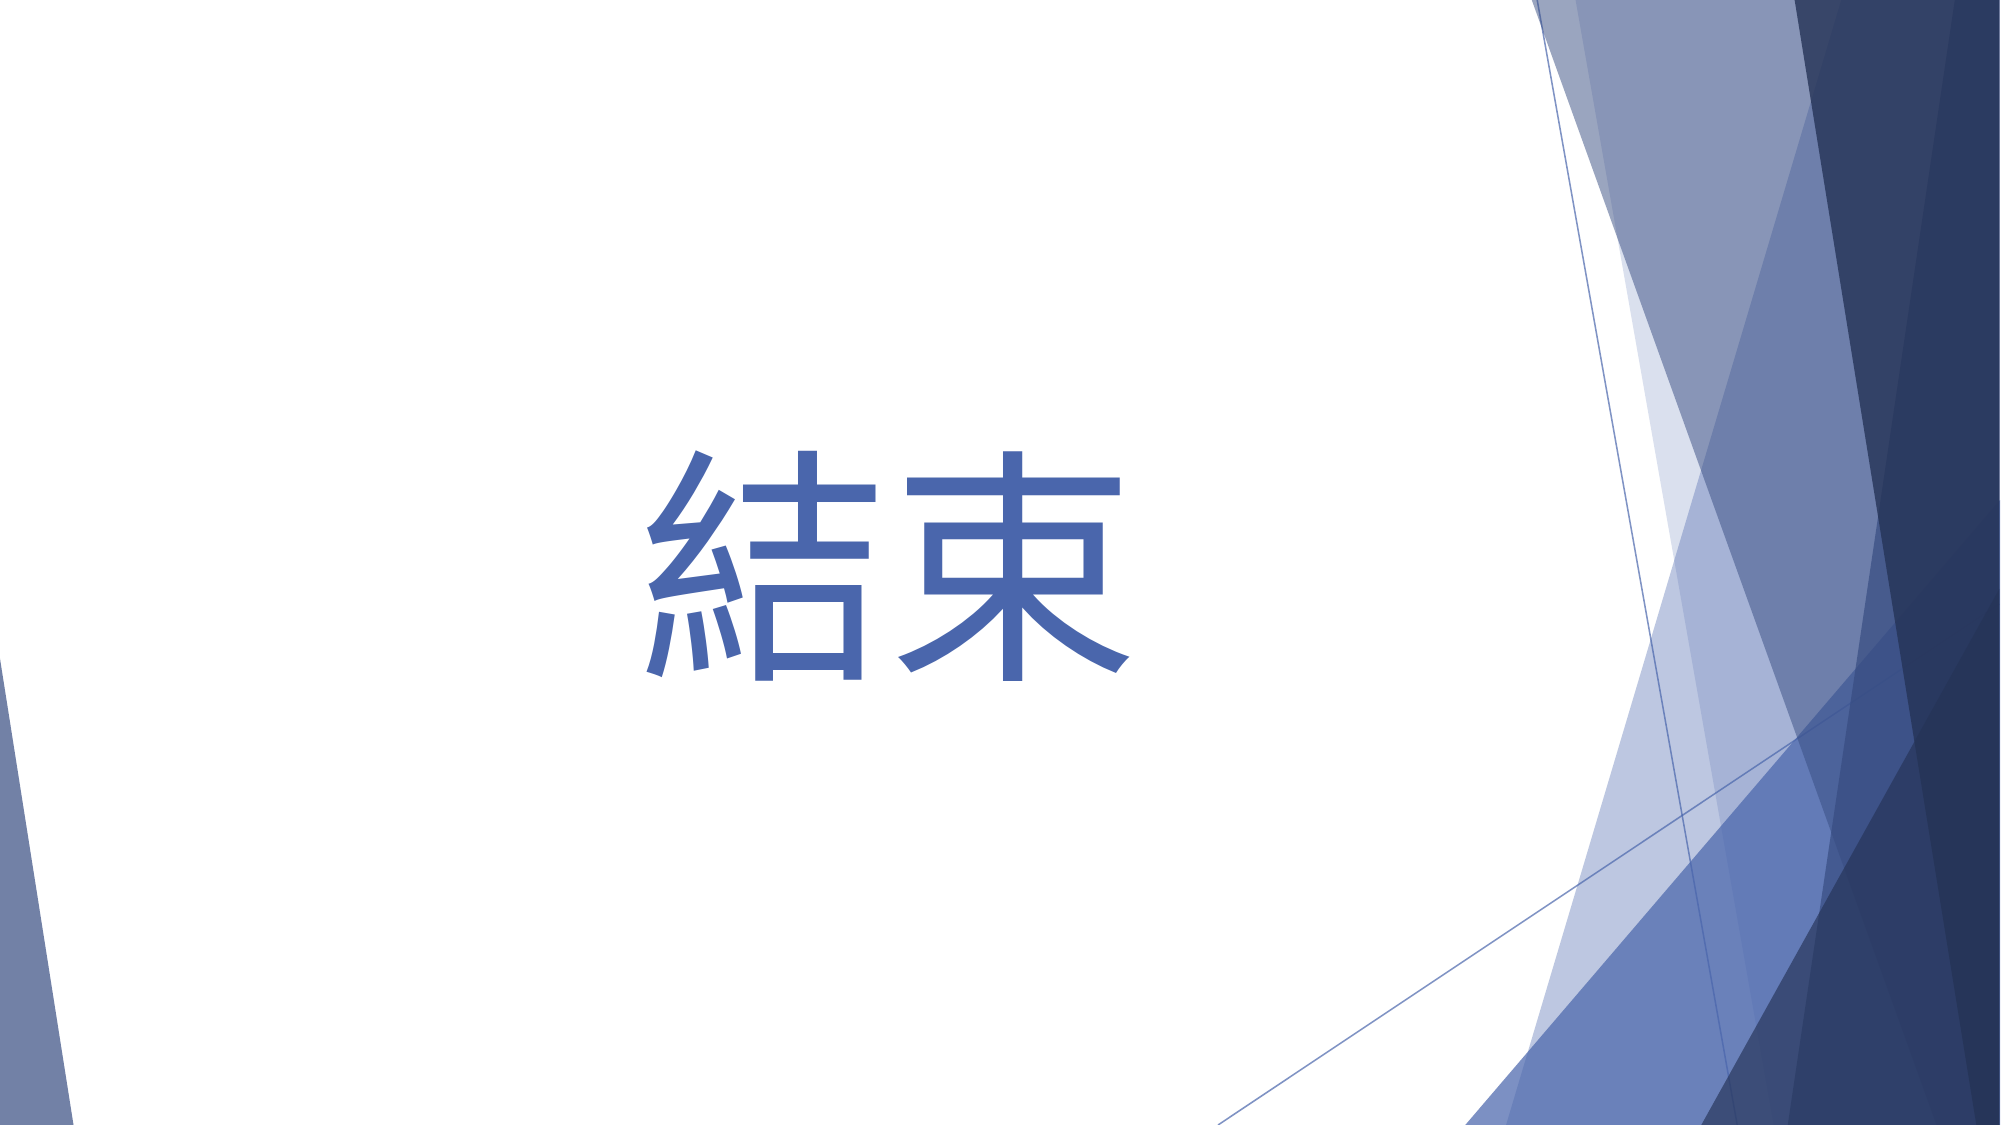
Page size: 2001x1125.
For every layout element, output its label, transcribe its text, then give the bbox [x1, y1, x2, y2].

text_box 結束 [620, 403, 1157, 719]
